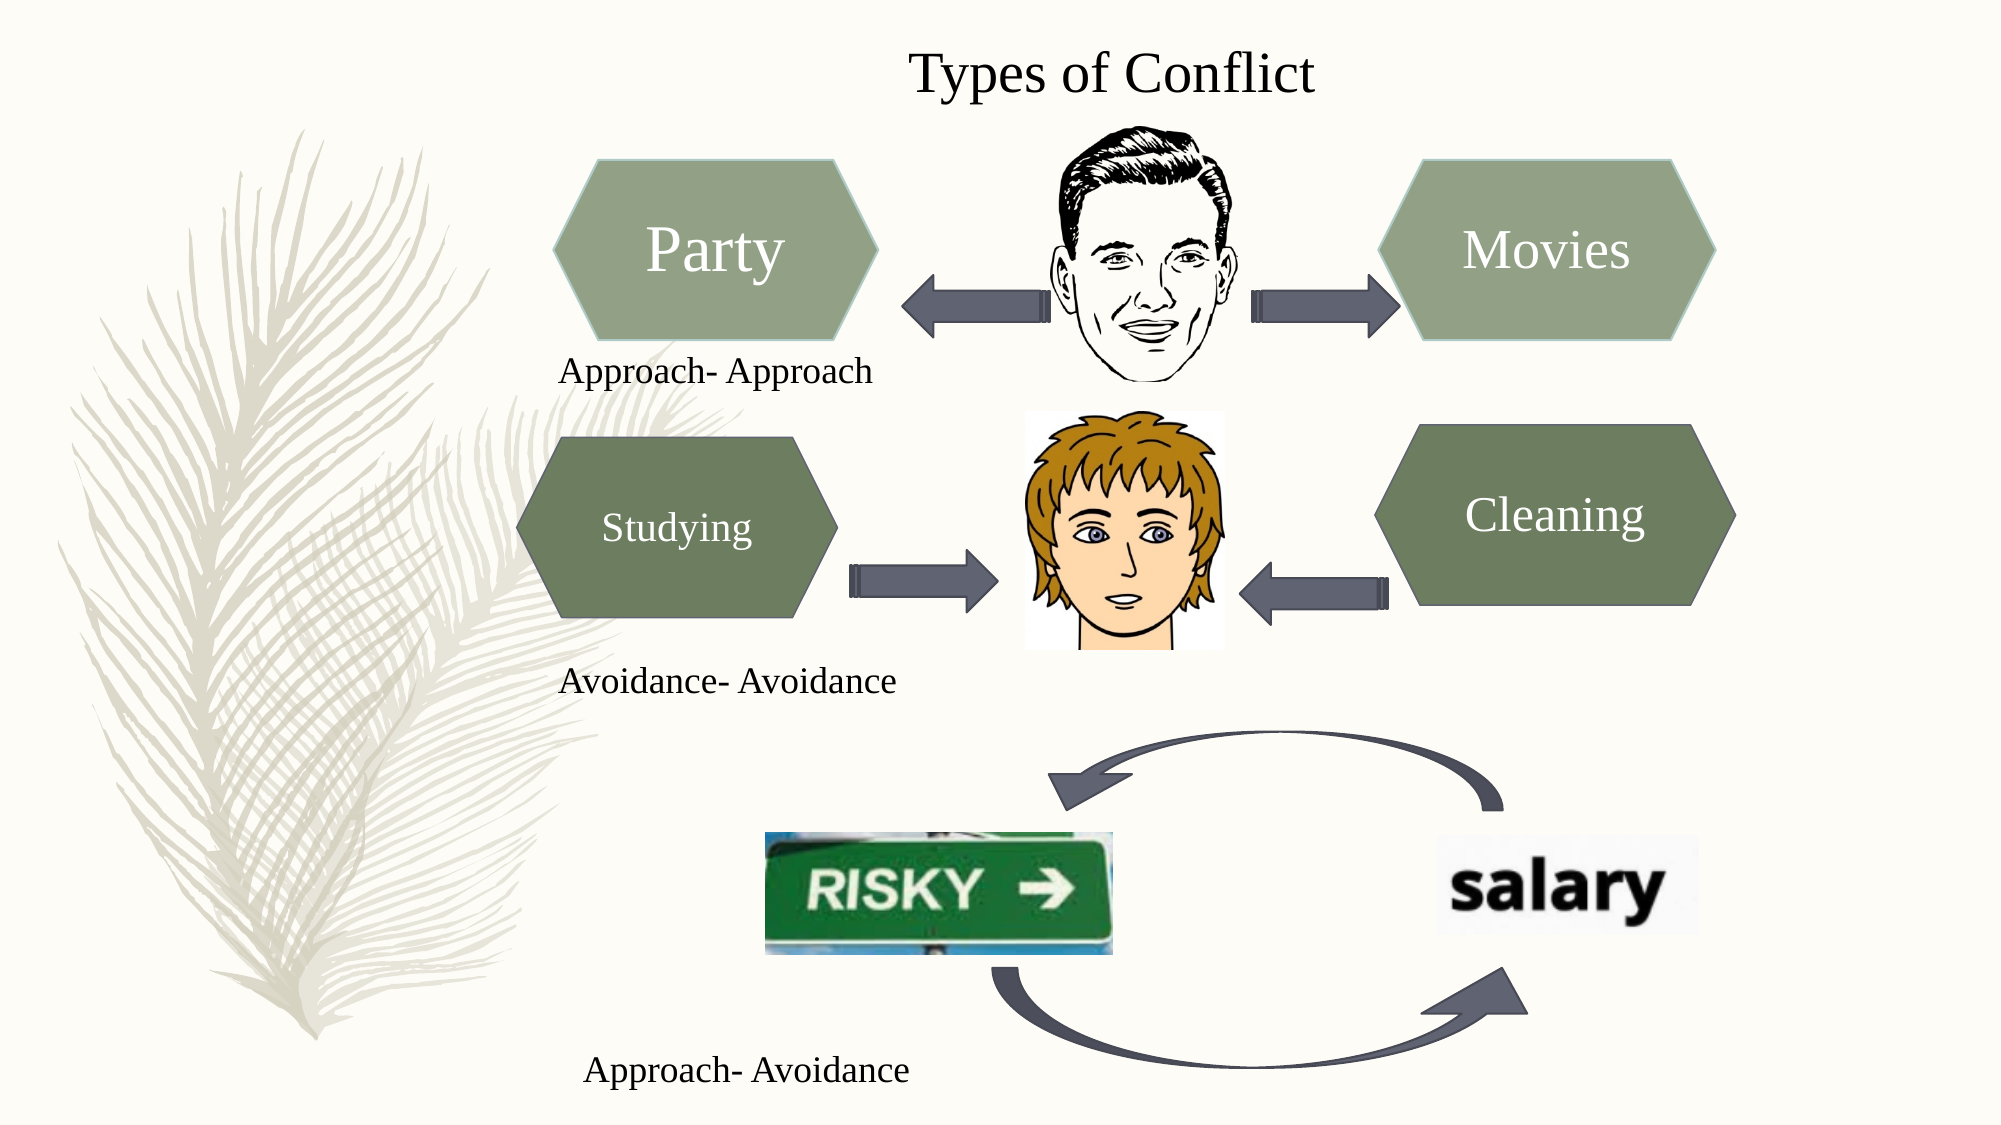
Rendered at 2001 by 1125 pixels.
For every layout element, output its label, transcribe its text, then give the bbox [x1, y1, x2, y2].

list Types of Conflict [893, 18, 1582, 159]
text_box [553, 159, 1716, 341]
text_box [1238, 561, 1389, 626]
picture [1049, 341, 1238, 382]
text_box [1047, 730, 1504, 812]
picture [1437, 835, 1699, 935]
text_box Studying [515, 436, 839, 619]
picture [1049, 126, 1238, 159]
text_box [849, 548, 999, 614]
text_box Approach- Approach [543, 338, 988, 398]
text_box Cleaning [1374, 424, 1737, 606]
text_box Avoidance- Avoidance [543, 648, 988, 709]
picture [765, 832, 1113, 955]
text_box [991, 966, 1529, 1069]
text_box Approach- Avoidance [568, 1037, 1013, 1098]
picture [1024, 411, 1226, 651]
